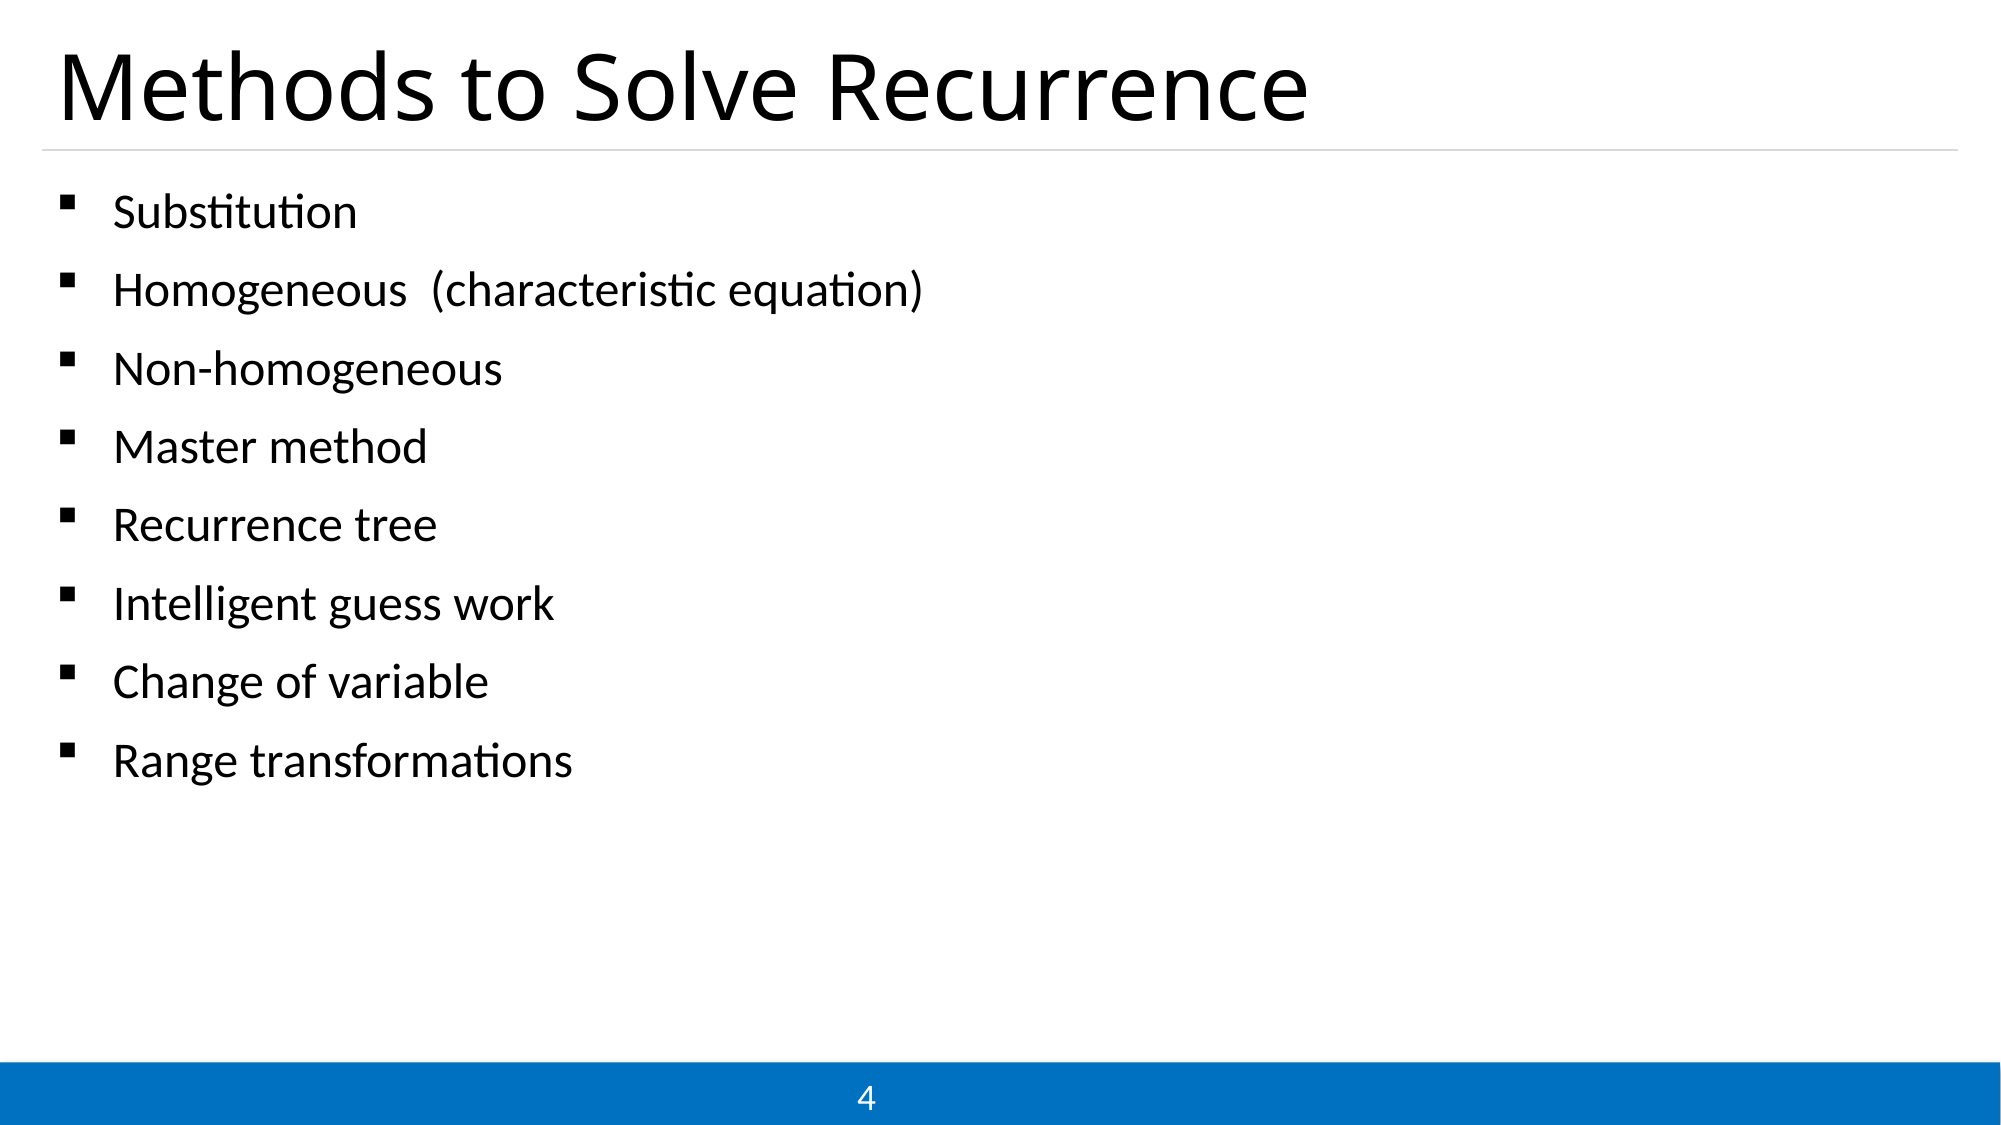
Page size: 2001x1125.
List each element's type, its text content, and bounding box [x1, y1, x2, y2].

title Methods to Solve Recurrence [41, 17, 1959, 150]
slide_number 4 [816, 1065, 917, 1125]
list Substitution Homogeneous (characteristic equation) Non-homogeneous Master method Recurrence tree Intelligent guess work Change of variable Range transformations [41, 162, 1959, 1038]
